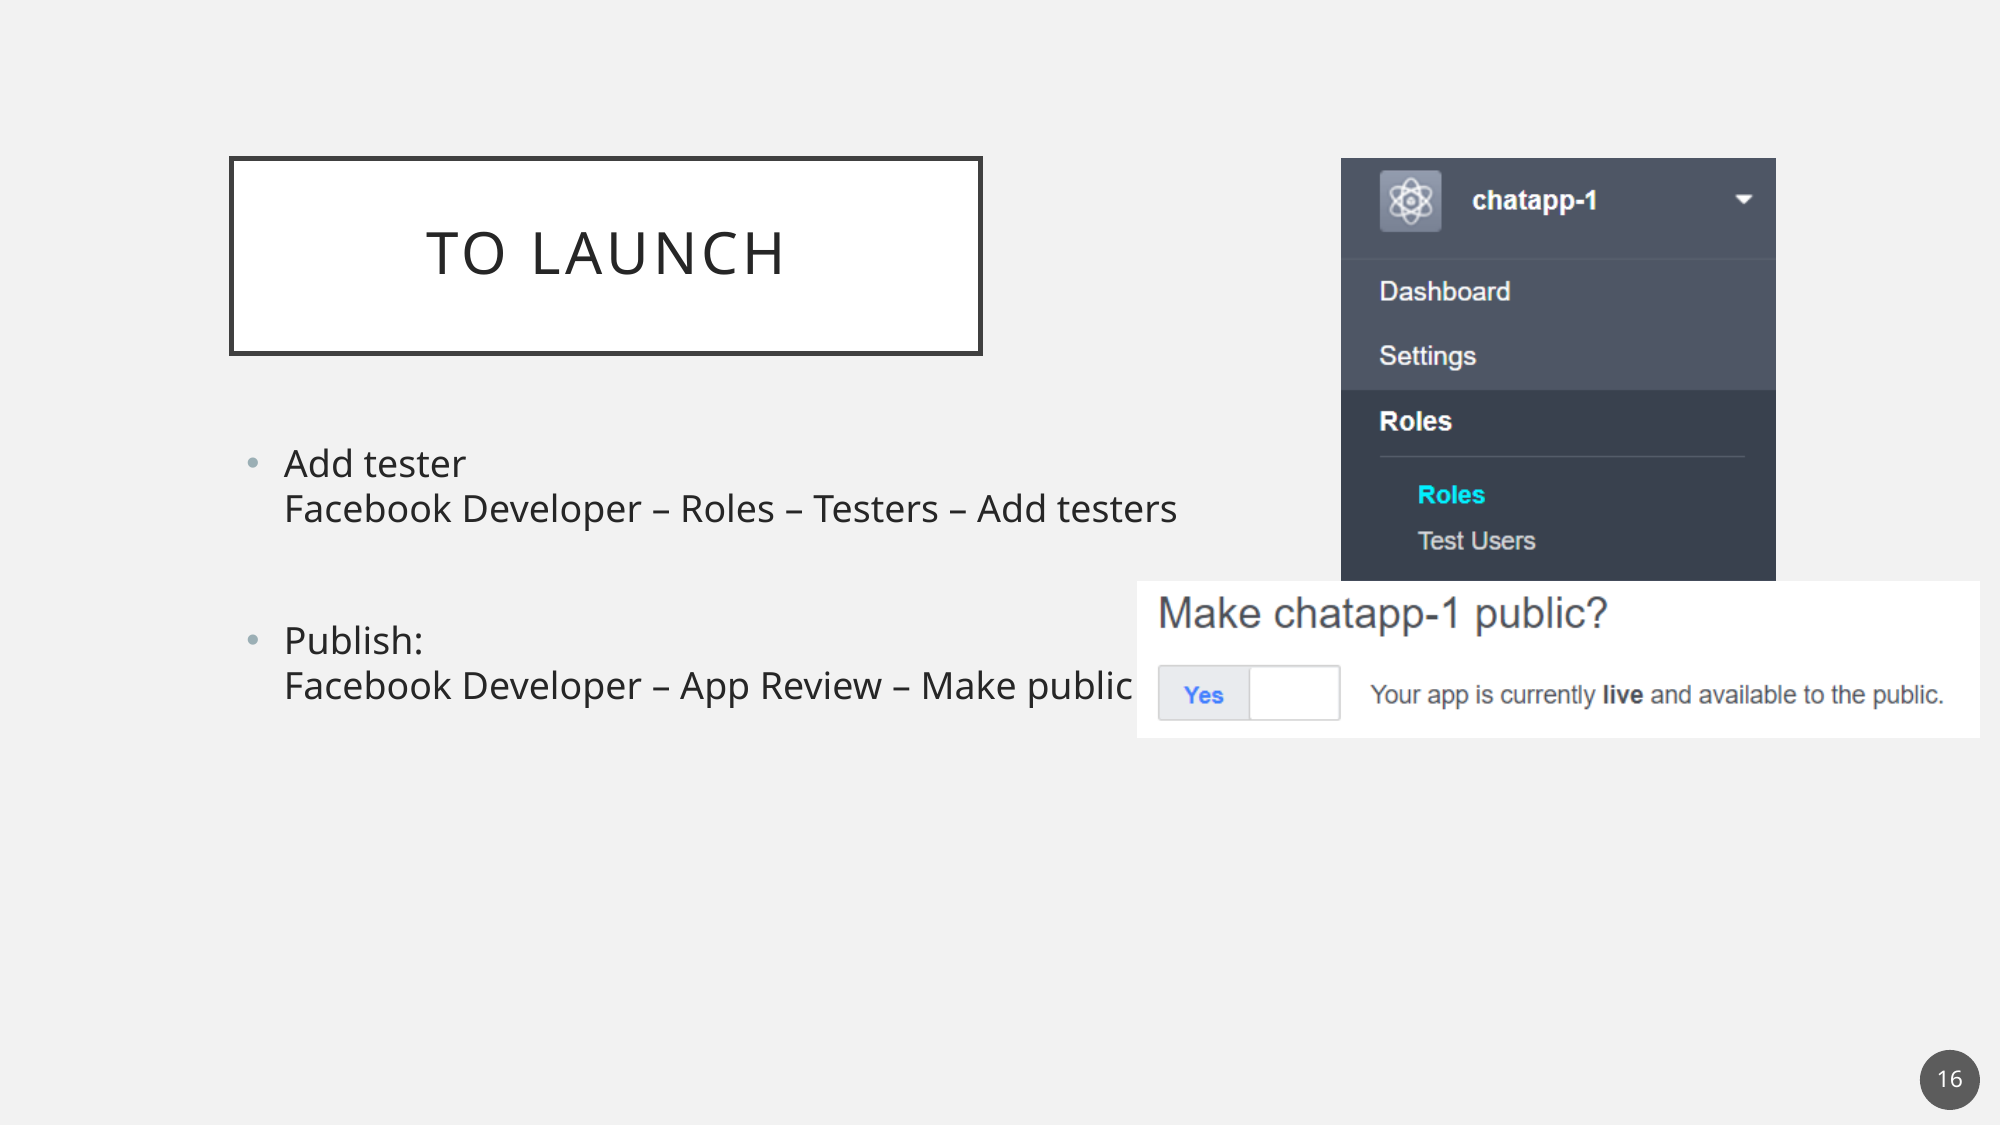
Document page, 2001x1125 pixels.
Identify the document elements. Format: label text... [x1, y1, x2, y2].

list Add tester Facebook Developer – Roles – Testers – Add testers Publish: Facebook Developer – App Review – Make public [231, 432, 1274, 942]
slide_number 16 [1919, 1049, 1980, 1110]
picture [1137, 158, 1980, 738]
title to Launch [229, 156, 983, 356]
